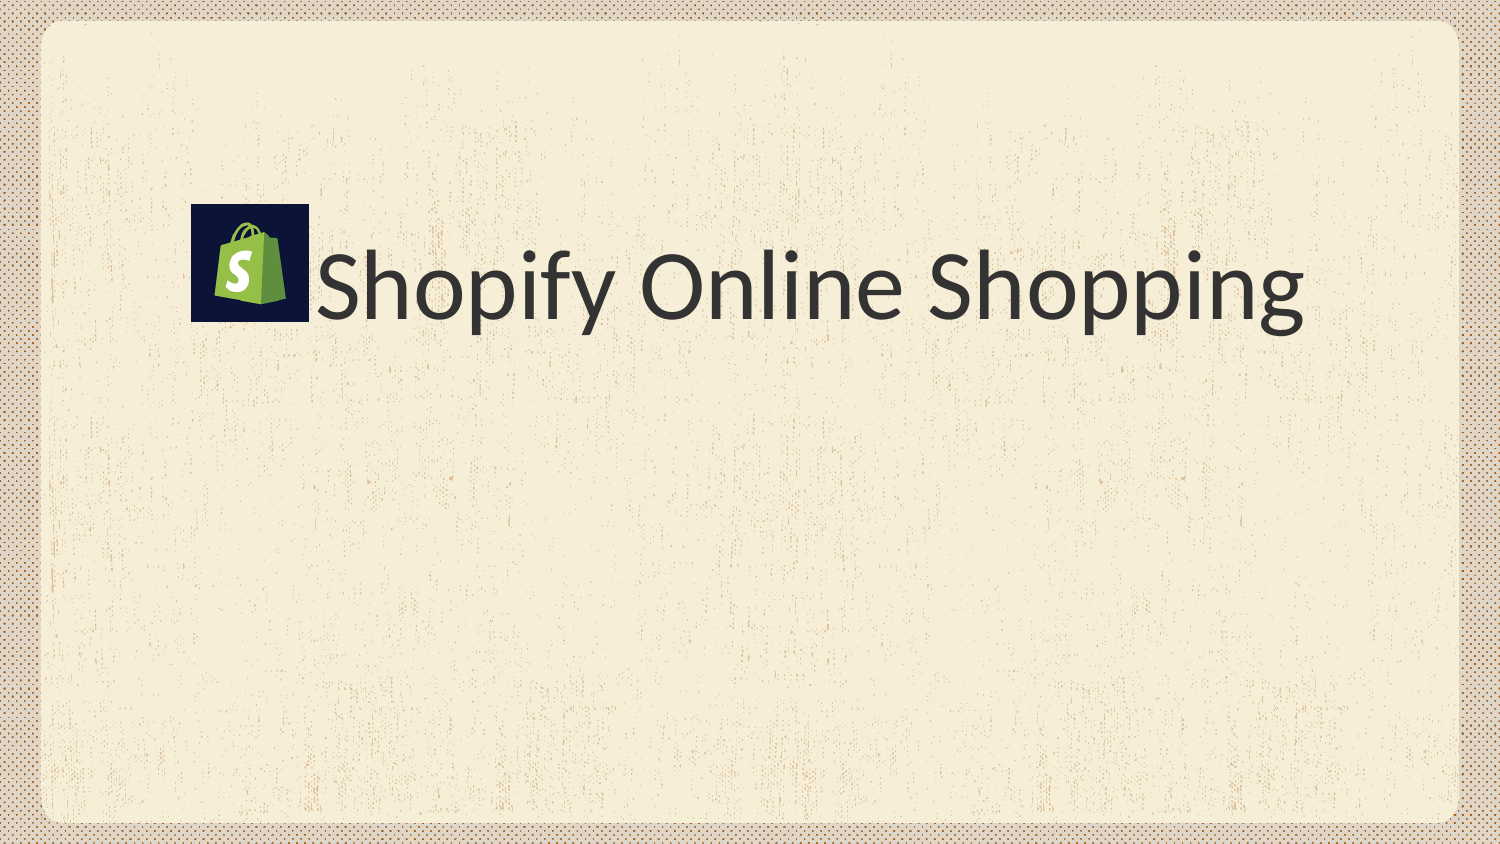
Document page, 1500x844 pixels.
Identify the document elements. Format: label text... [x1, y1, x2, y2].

picture [191, 204, 310, 322]
picture [0, 0, 1500, 844]
title Shopify Online Shopping [0, 204, 1458, 542]
